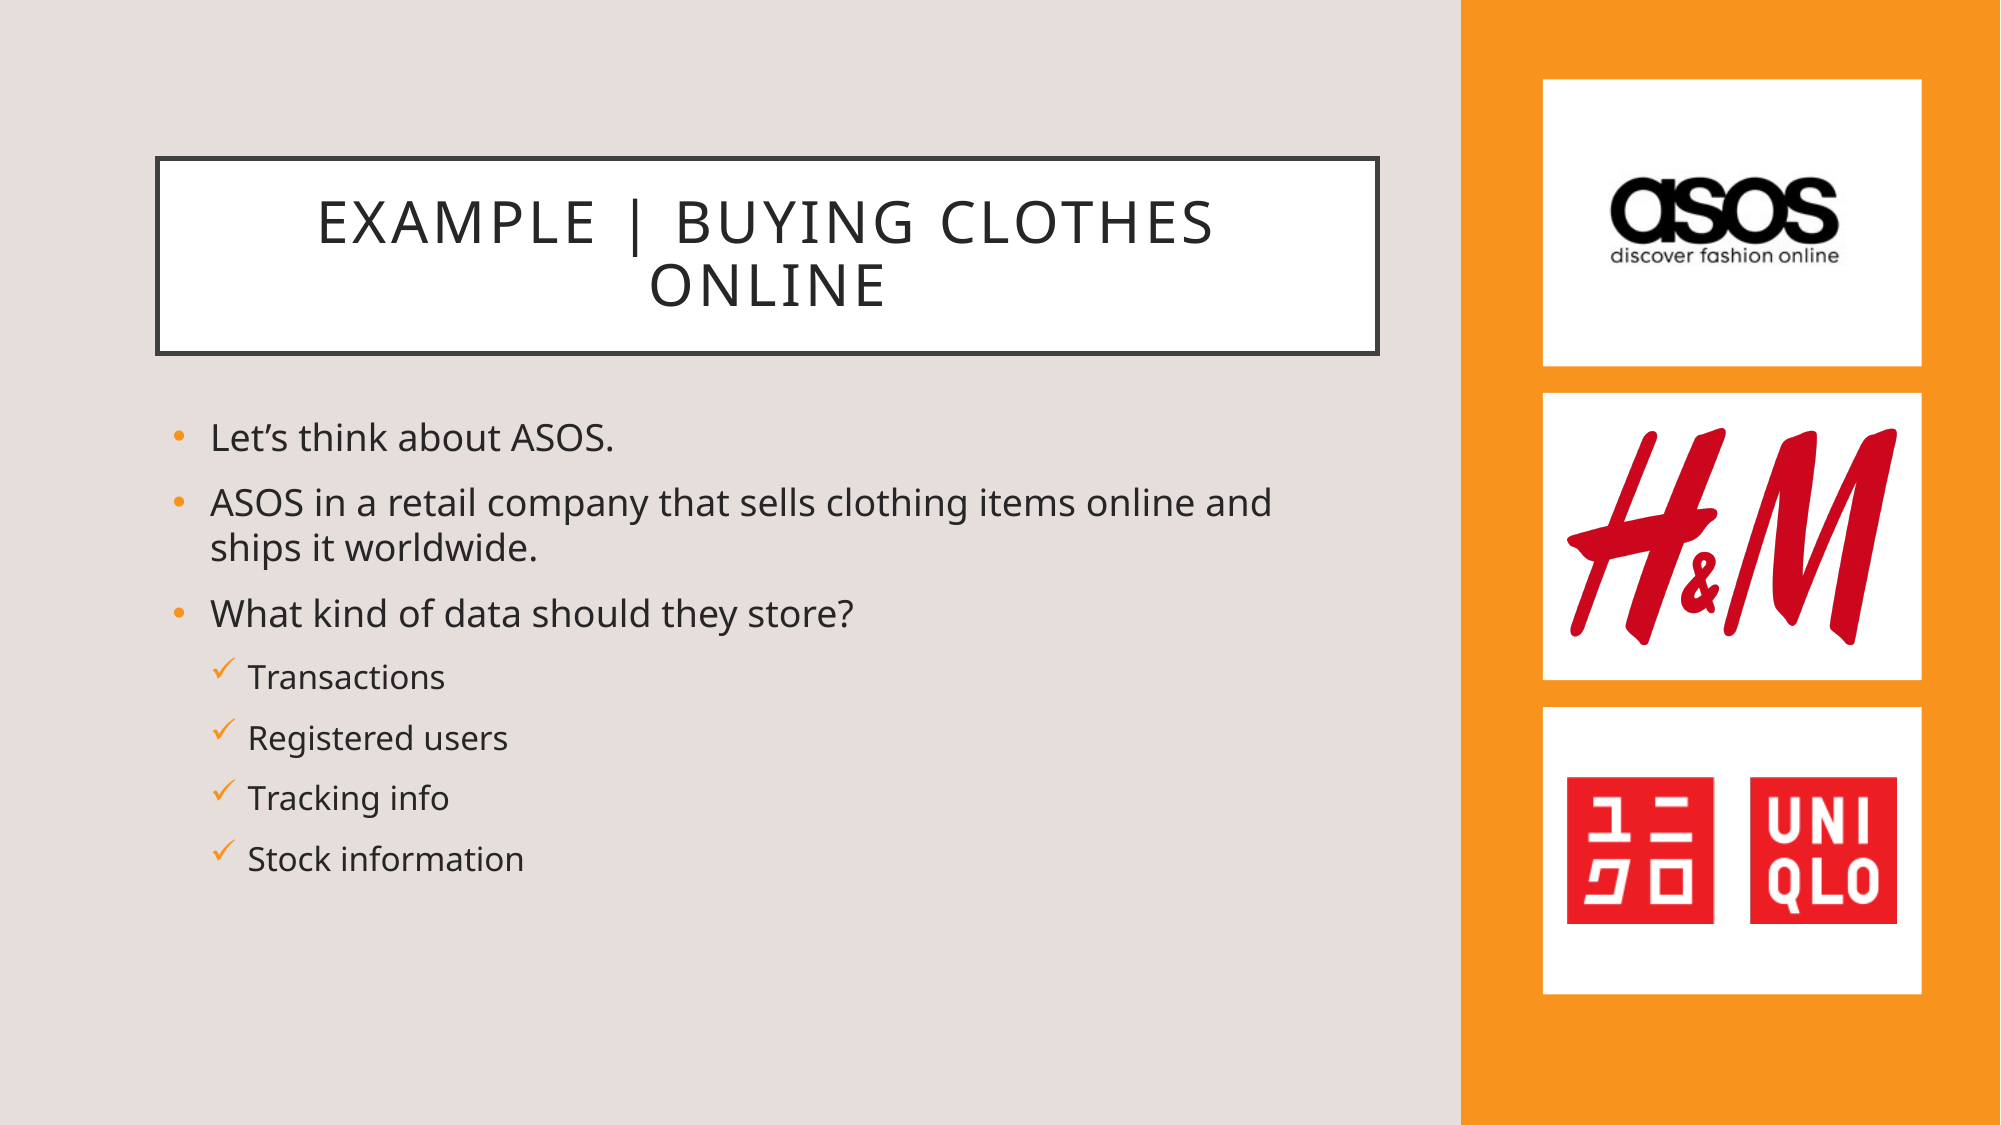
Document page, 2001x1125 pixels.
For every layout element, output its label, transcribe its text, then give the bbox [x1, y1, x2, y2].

picture [1567, 428, 1897, 645]
picture [1567, 777, 1897, 924]
text_box [1542, 706, 1923, 995]
text_box [1542, 392, 1923, 681]
list Let’s think about ASOS. ASOS in a retail company that sells clothing items online and ships it worldwide. What kind of data should they store? Transactions Registered users Tracking info Stock information [157, 406, 1378, 966]
title Example | Buying clothes online [155, 156, 1380, 356]
text_box [1542, 78, 1923, 368]
picture [1567, 105, 1897, 341]
text_box [1460, 0, 2000, 1125]
